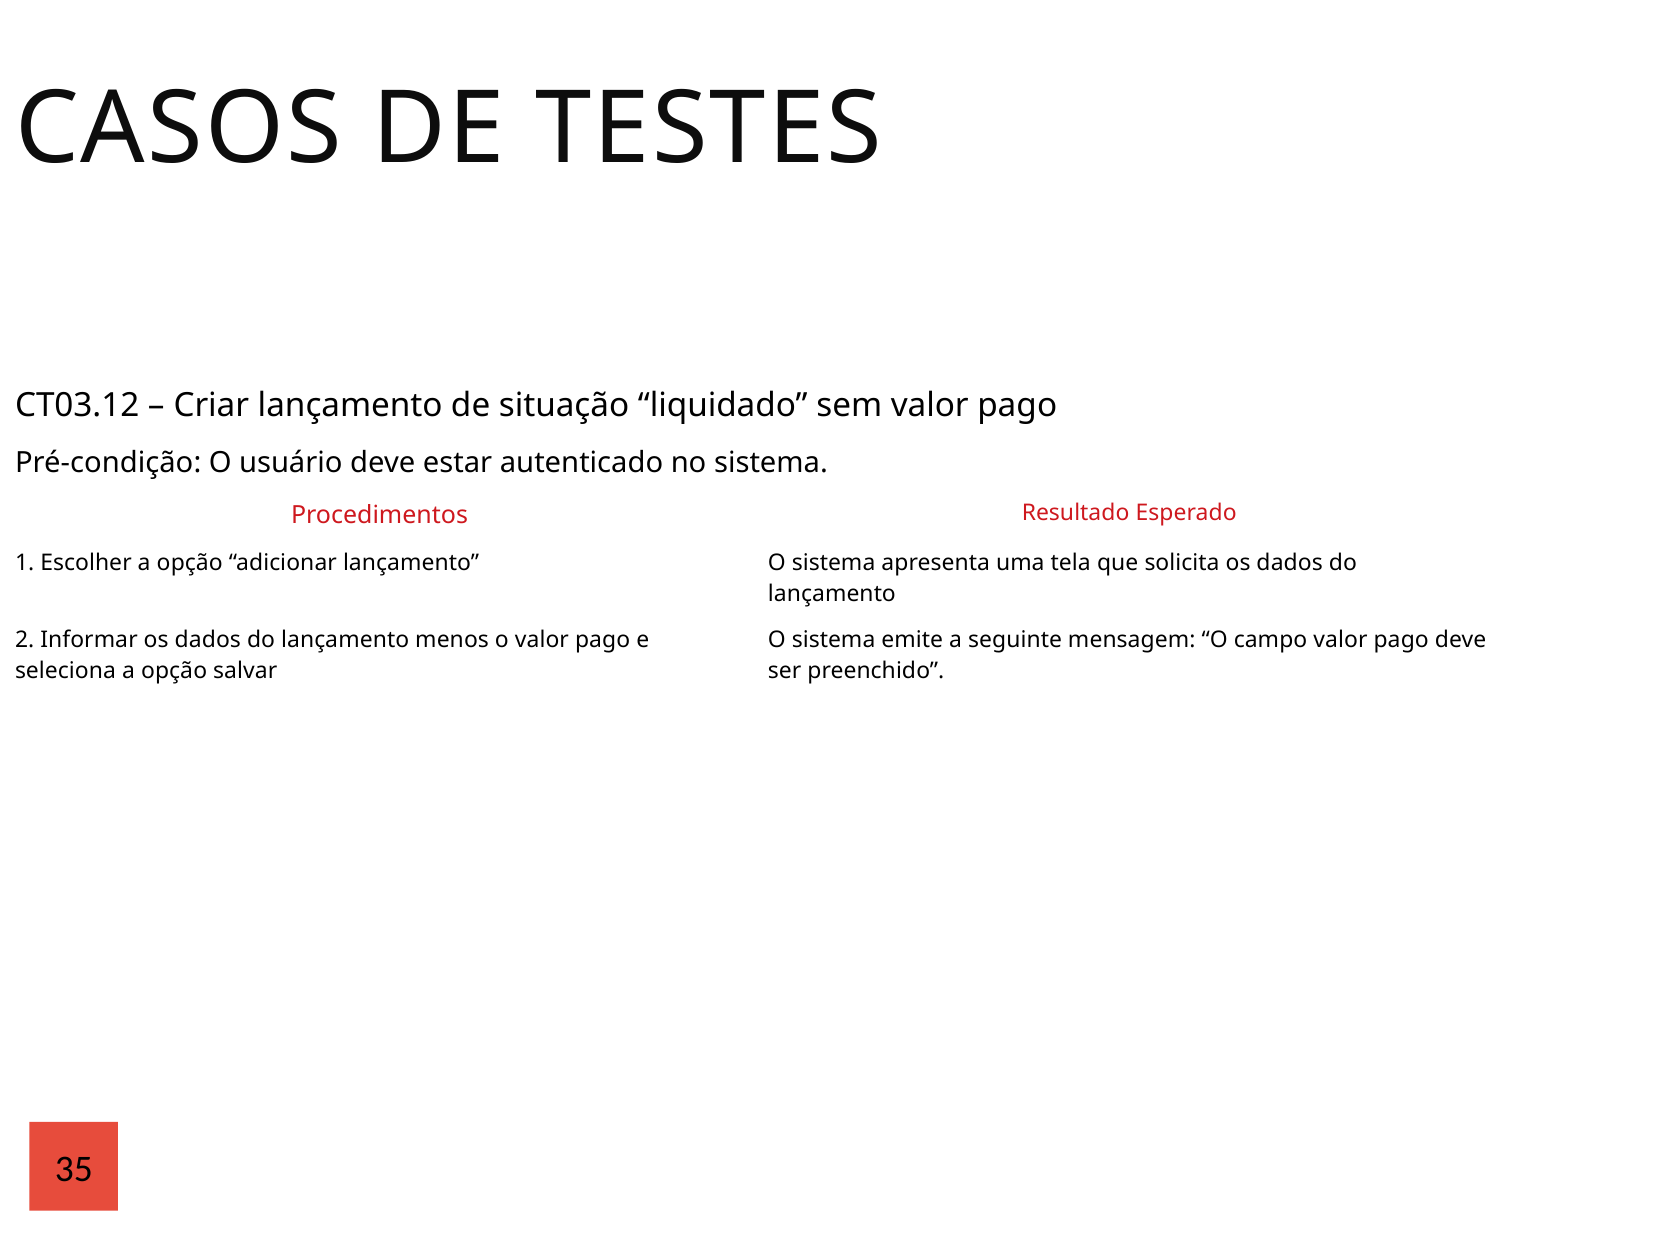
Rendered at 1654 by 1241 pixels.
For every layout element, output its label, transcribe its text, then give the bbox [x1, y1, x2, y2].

title Casos de Testes [0, 59, 1536, 207]
table_cell Pré-condição: O usuário deve estar autenticado no sistema. [0, 434, 1506, 489]
table_cell Resultado Esperado [753, 489, 1506, 538]
table_cell 1. Escolher a opção “adicionar lançamento” [0, 538, 753, 615]
table_header CT03.12 – Criar lançamento de situação “liquidado” sem valor pago [0, 374, 1506, 434]
text_box 35 [29, 1121, 118, 1211]
table_cell O sistema apresenta uma tela que solicita os dados do lançamento [753, 538, 1506, 615]
table_cell Procedimentos [0, 489, 753, 538]
table_cell 2. Informar os dados do lançamento menos o valor pago e seleciona a opção salvar [0, 615, 753, 724]
table_cell O sistema emite a seguinte mensagem: “O campo valor pago deve ser preenchido”. [753, 615, 1506, 724]
